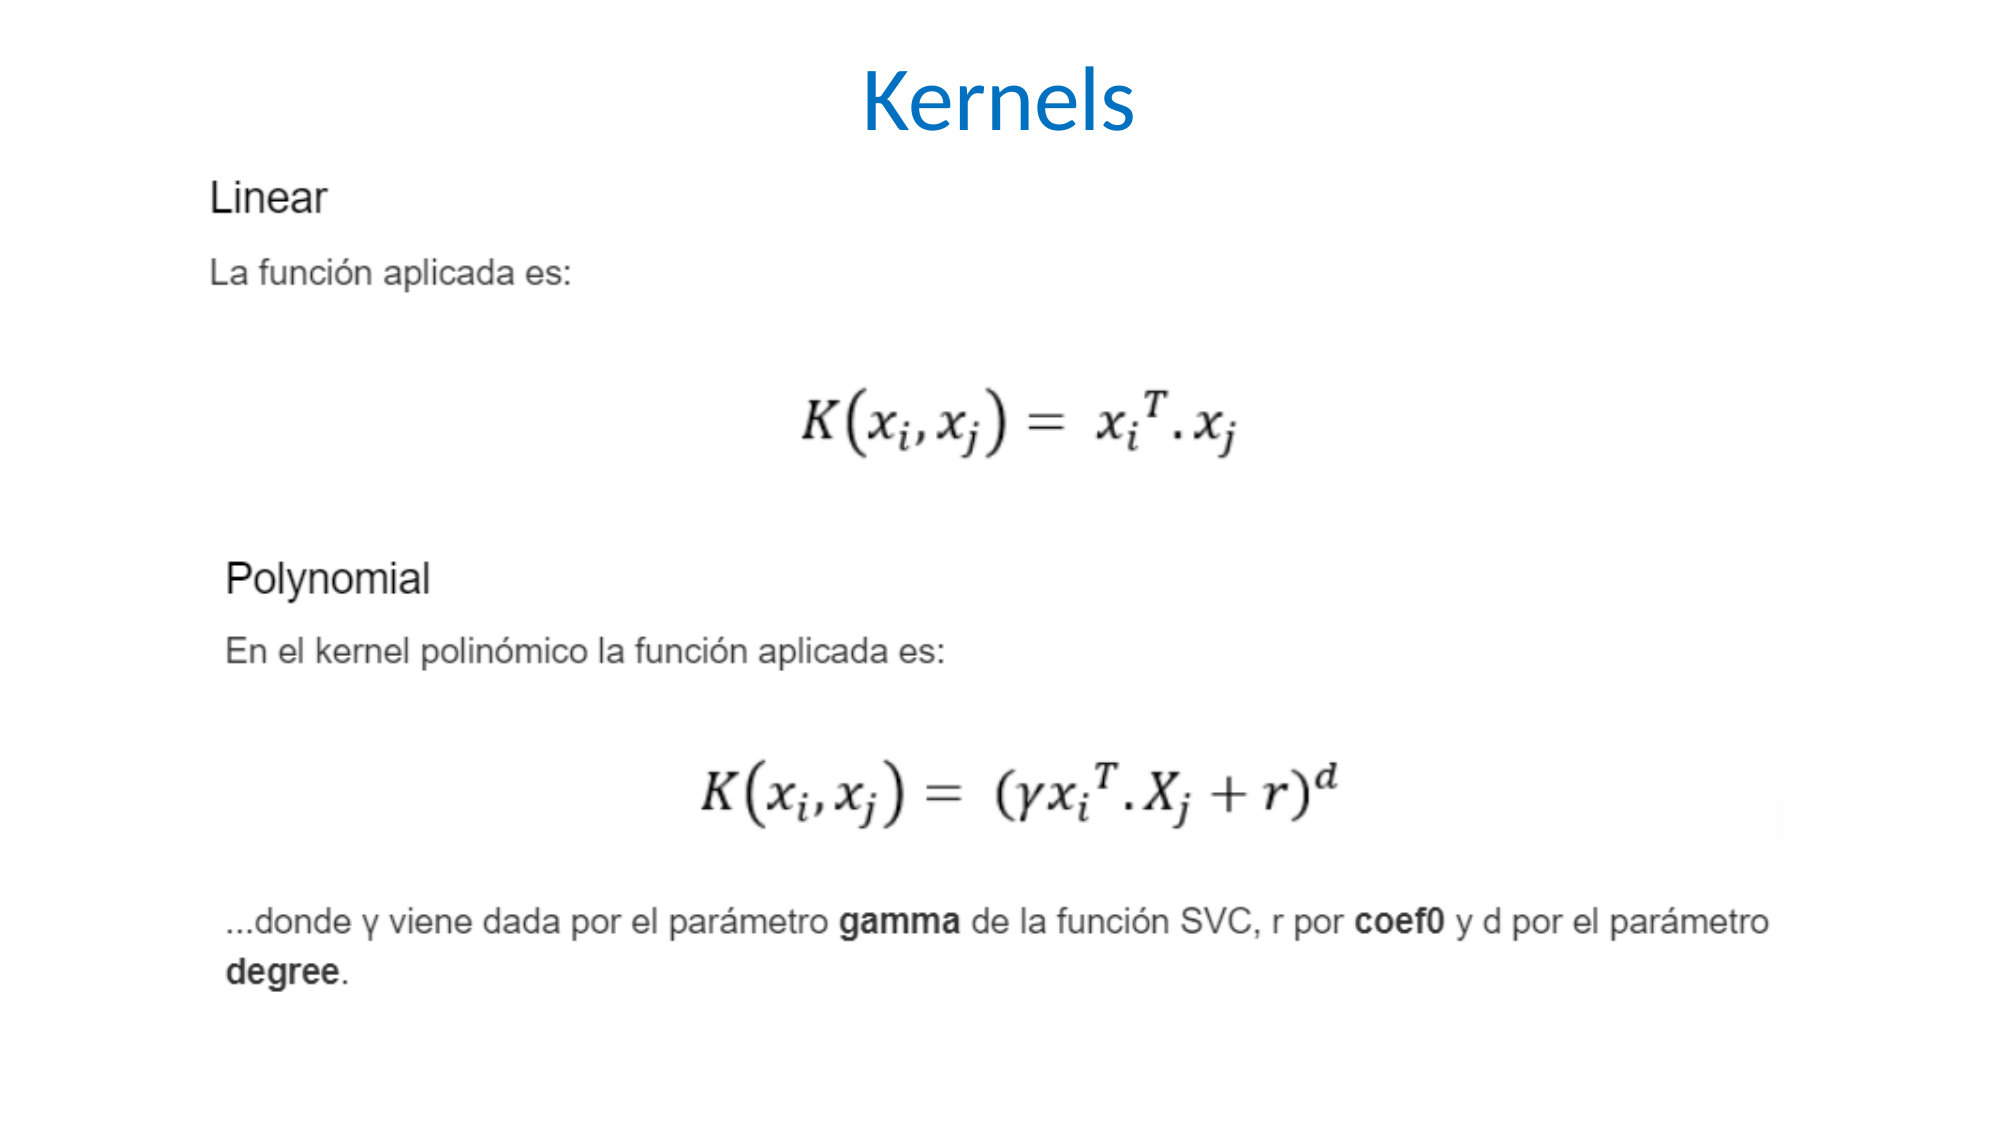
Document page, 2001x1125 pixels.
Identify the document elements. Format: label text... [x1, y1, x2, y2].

picture [190, 166, 1268, 501]
text_box Kernels [137, 0, 1863, 210]
picture [215, 548, 1785, 1007]
